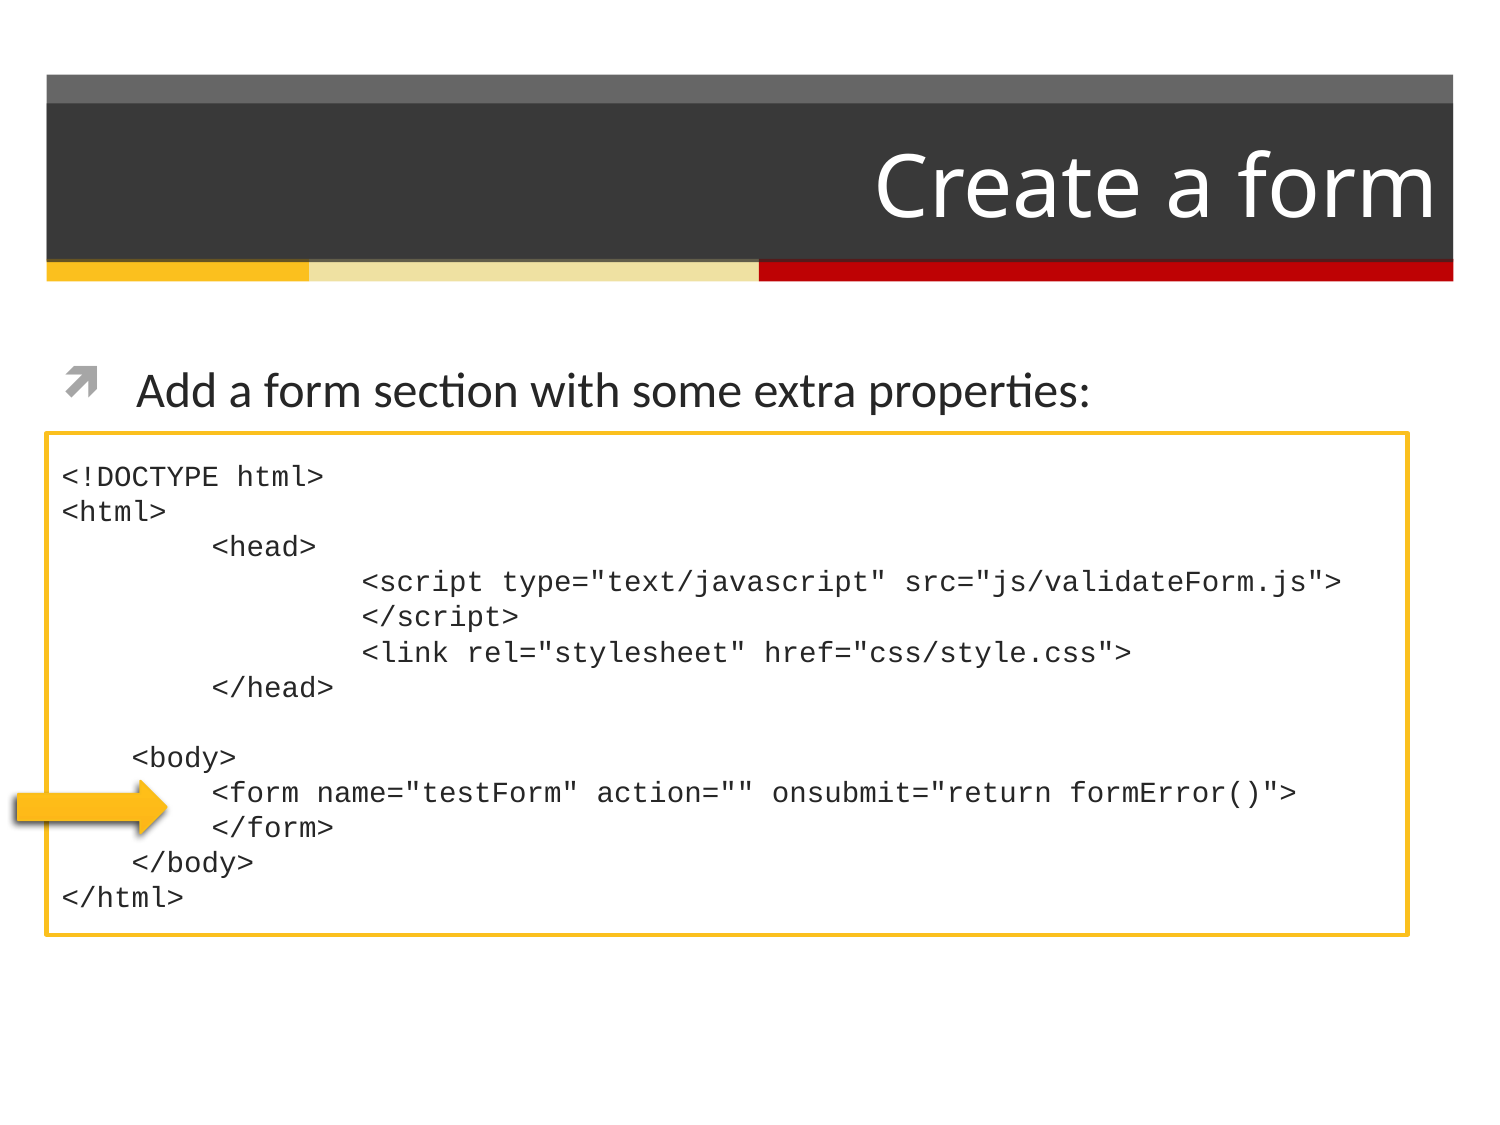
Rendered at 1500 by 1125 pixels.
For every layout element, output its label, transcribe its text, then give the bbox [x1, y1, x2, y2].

list Add a form section with some extra properties: <!DOCTYPE html> <html> <head> <script type="text/javascript" src="js/validateForm.js"> </script> <link rel="stylesheet" href="css/style.css"> </head> <body> <form name="testForm" action="" onsubmit="return formError()"> </form> </body> </html> [46, 350, 1454, 1005]
title Create a form [46, 103, 1454, 263]
text_box [17, 779, 168, 835]
text_box [44, 431, 1410, 937]
